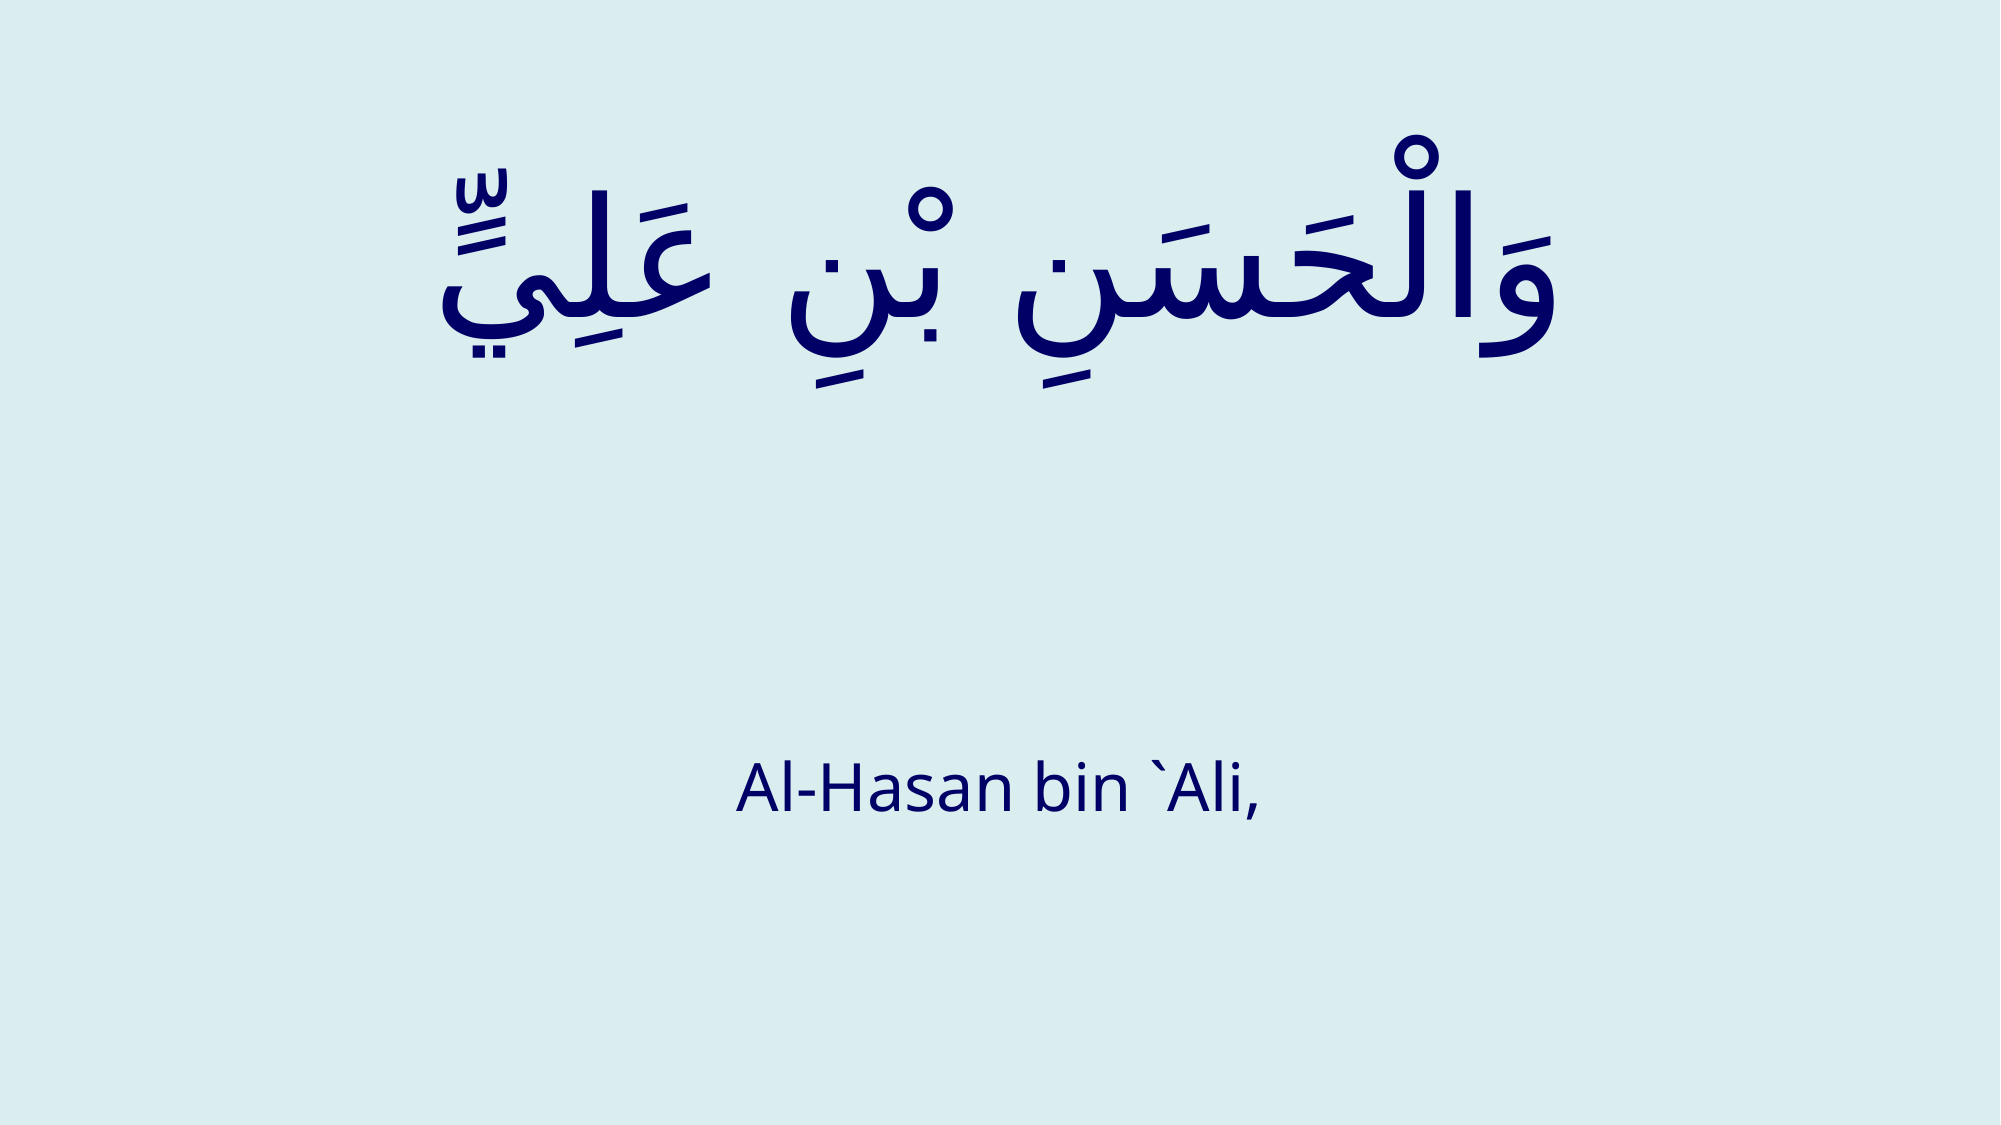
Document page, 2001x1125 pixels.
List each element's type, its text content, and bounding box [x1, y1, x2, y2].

list Al-Hasan bin `Ali, [356, 737, 1644, 1050]
title وَالْحَسَنِ بْنِ عَلِيٍّ [0, 200, 2000, 388]
